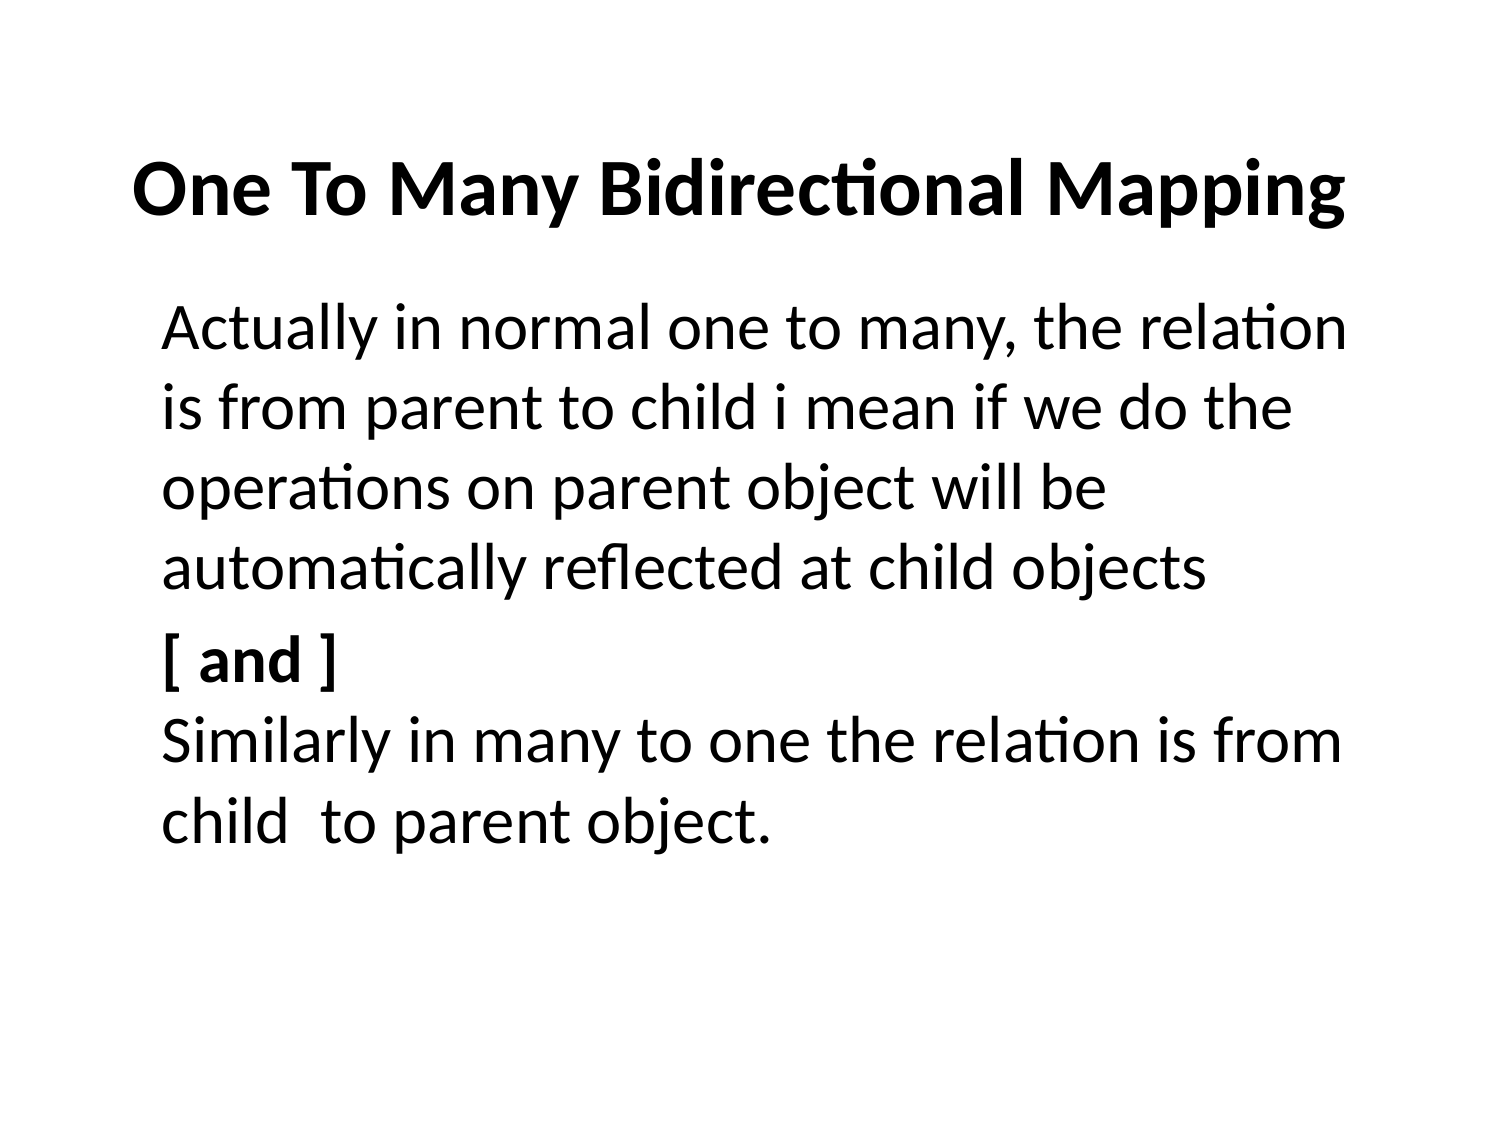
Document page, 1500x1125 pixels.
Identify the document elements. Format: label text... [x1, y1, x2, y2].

subtitle Actually in normal one to many, the relation is from parent to child i mean if we do the operations on parent object will be automatically reflected at child objects [ and ] Similarly in many to one the relation is from child to parent object. [146, 275, 1372, 1000]
title One To Many Bidirectional Mapping [112, 111, 1388, 353]
